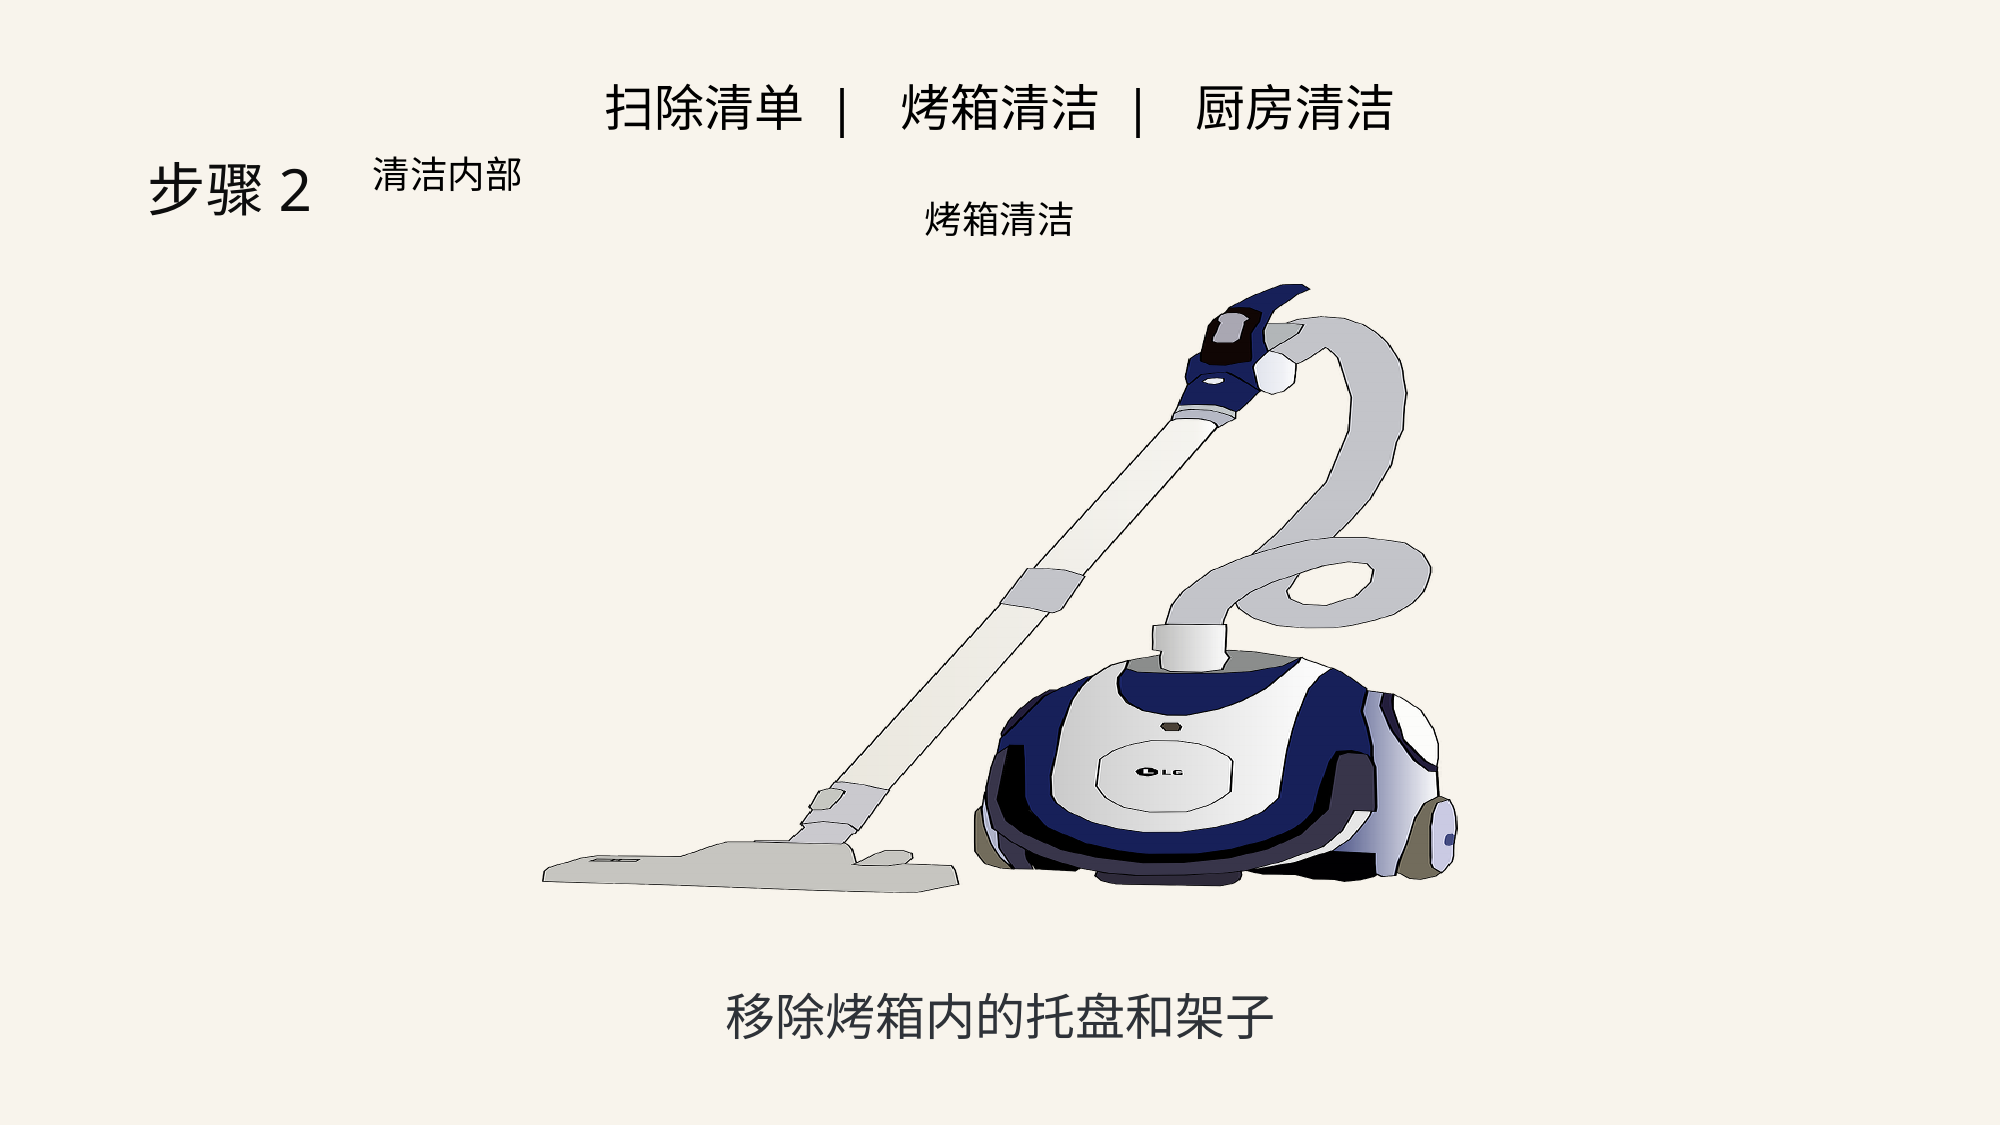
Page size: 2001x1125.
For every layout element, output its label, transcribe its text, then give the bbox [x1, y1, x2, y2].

text_box 移除烤箱内的托盘和架子 [142, 978, 1858, 1053]
text_box 步骤2 [133, 145, 358, 230]
text_box 烤箱清洁 [737, 188, 1263, 249]
text_box 清洁内部 [357, 144, 710, 204]
picture [542, 284, 1458, 893]
text_box 扫除清单 | 烤箱清洁 | 厨房清洁 [357, 69, 1643, 145]
